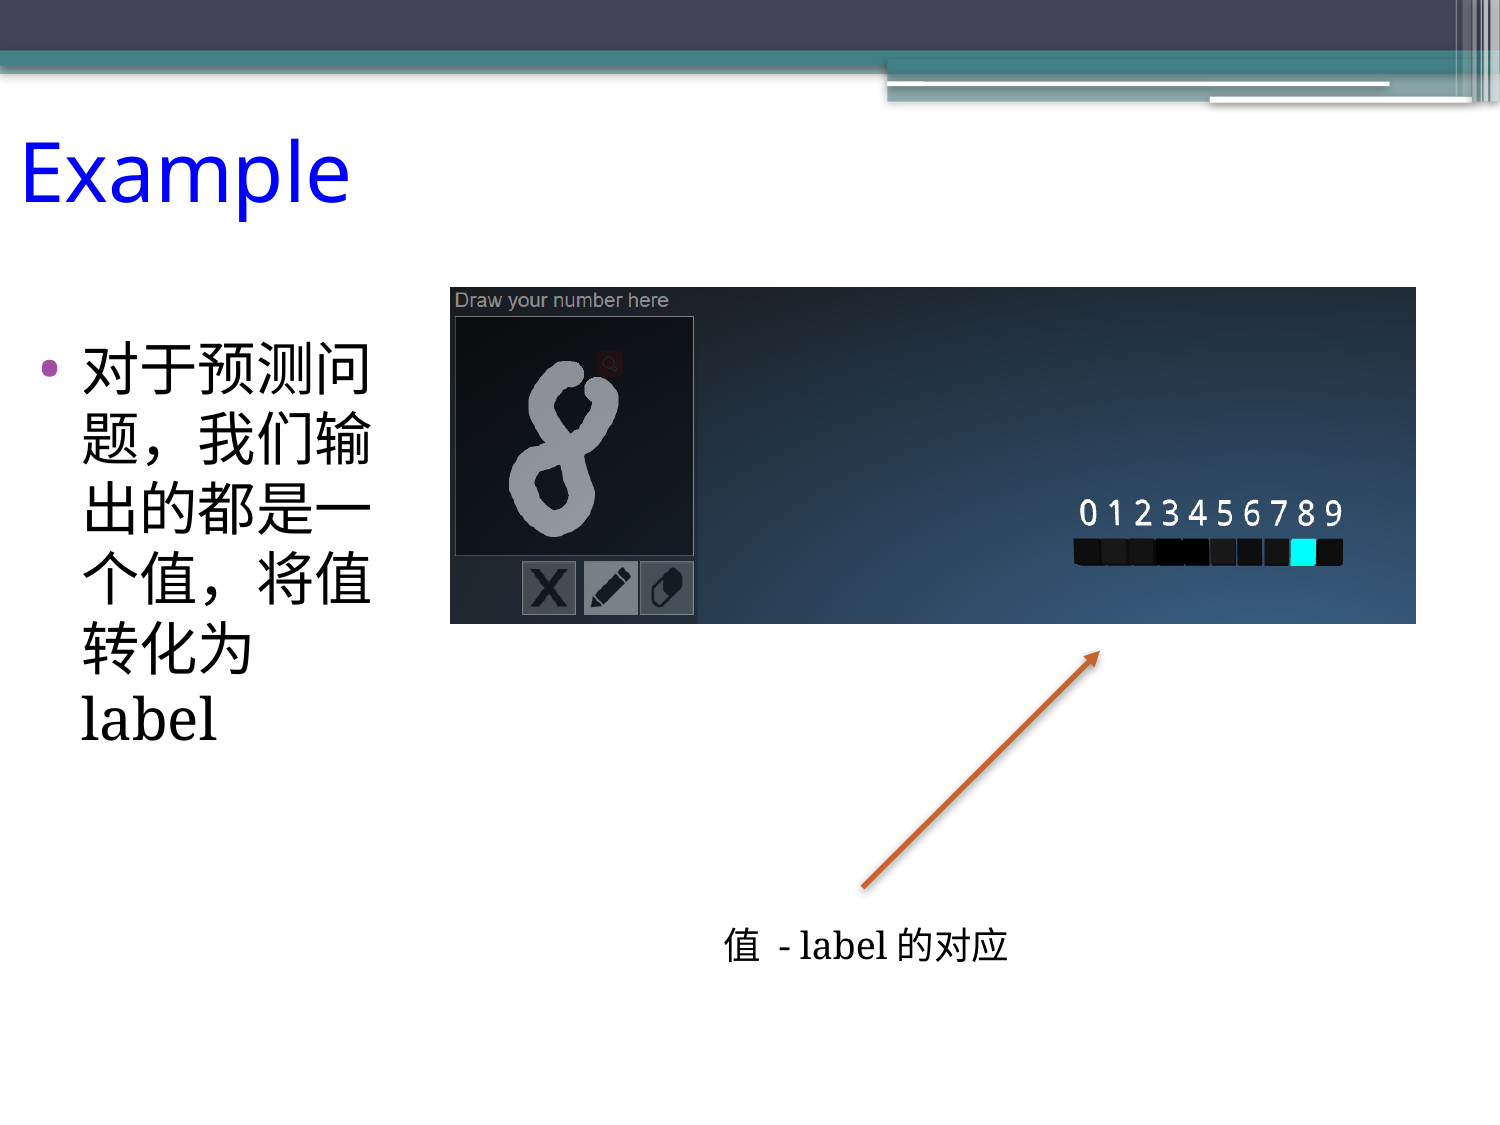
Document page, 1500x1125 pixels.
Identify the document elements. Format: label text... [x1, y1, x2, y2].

picture [449, 287, 1416, 624]
list 对于预测问题，我们输出的都是一个值，将值转化为label [6, 324, 413, 977]
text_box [862, 650, 1101, 888]
text_box 值 - label的对应 [709, 914, 1024, 975]
title Example [3, 81, 1354, 257]
